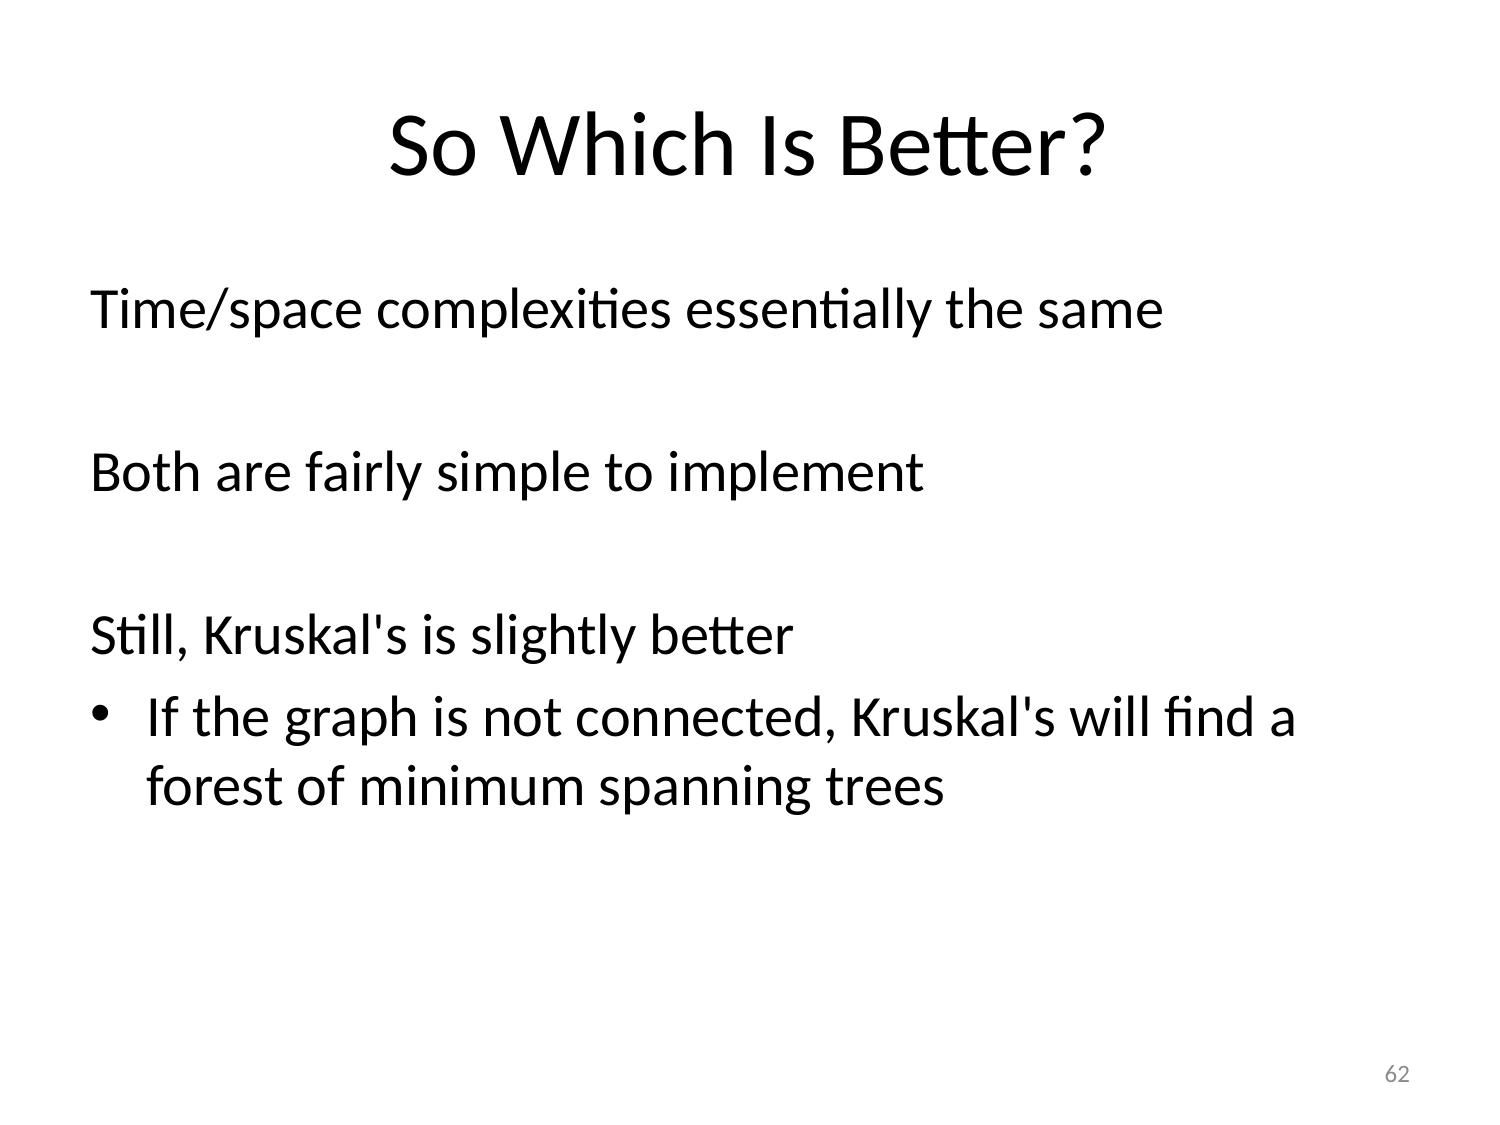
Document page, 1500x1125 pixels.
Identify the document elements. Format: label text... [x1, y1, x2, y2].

list Time/space complexities essentially the same Both are fairly simple to implement Still, Kruskal's is slightly better If the graph is not connected, Kruskal's will find a forest of minimum spanning trees [75, 262, 1425, 1005]
slide_number 62 [1074, 1042, 1425, 1103]
title So Which Is Better? [75, 45, 1425, 233]
